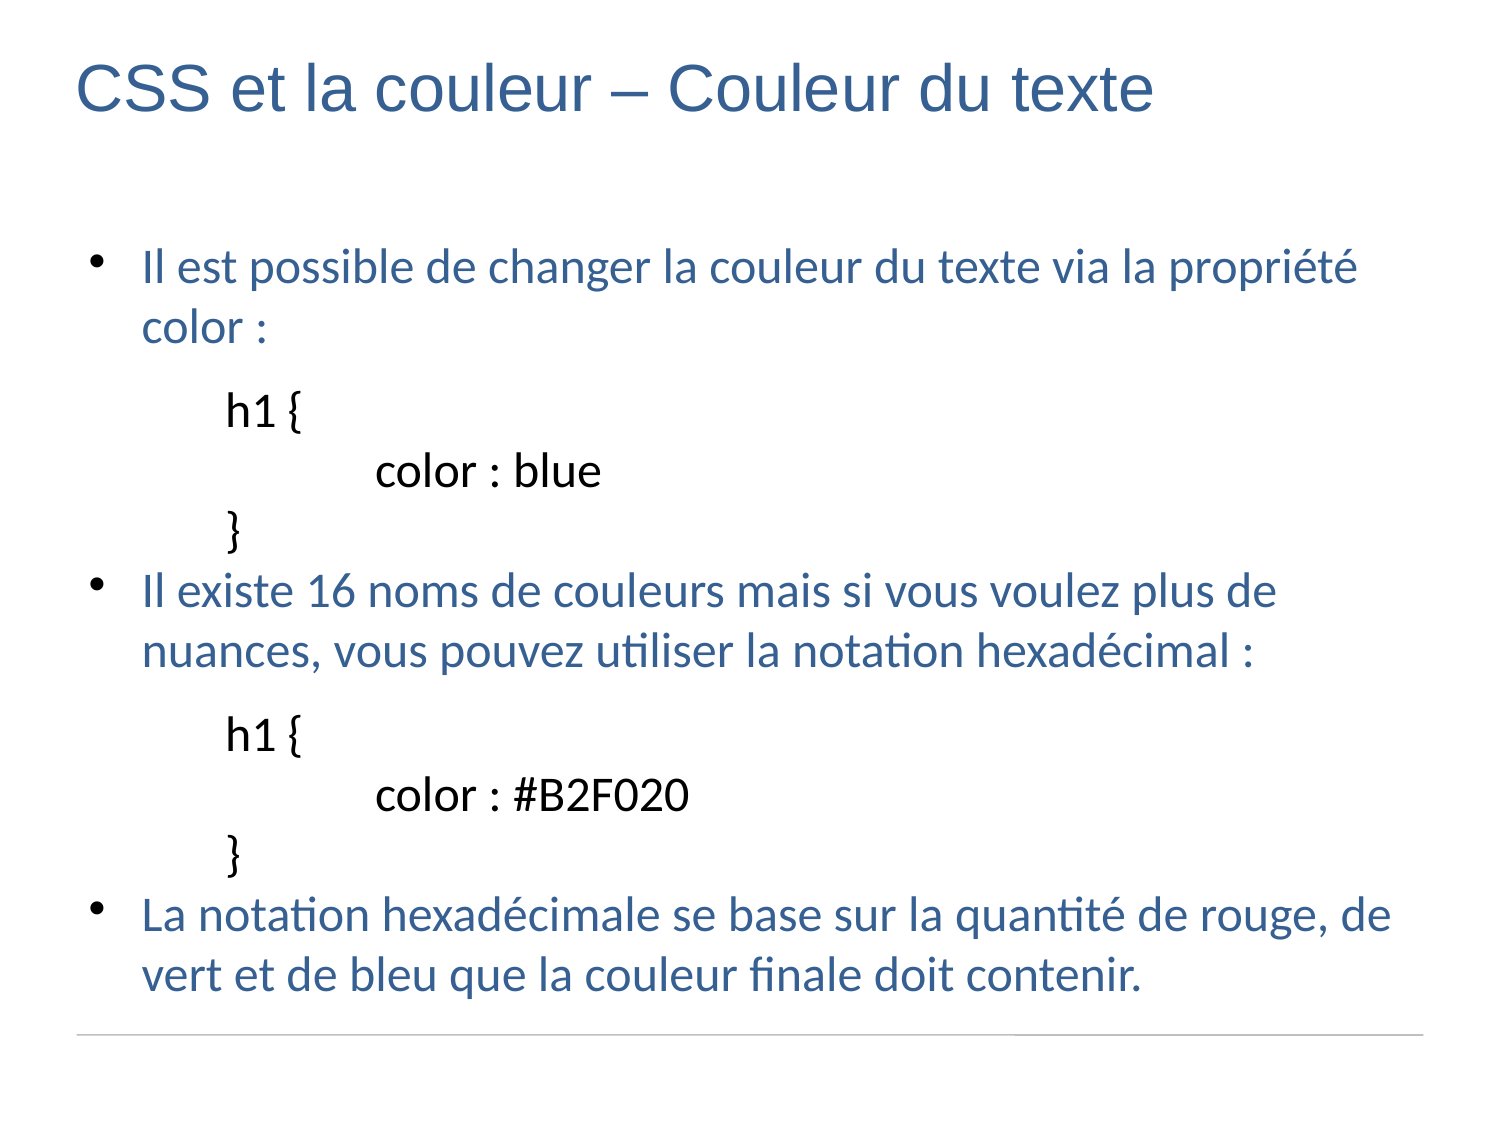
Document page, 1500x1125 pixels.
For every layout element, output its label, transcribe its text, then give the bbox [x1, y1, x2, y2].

text_box Il est possible de changer la couleur du texte via la propriété color : h1 { color : blue } Il existe 16 noms de couleurs mais si vous voulez plus de nuances, vous pouvez utiliser la notation hexadécimal : h1 { color : #B2F020 } La notation hexadécimale se base sur la quantité de rouge, de vert et de bleu que la couleur finale doit contenir. [75, 233, 1425, 1007]
text_box CSS et la couleur – Couleur du texte [75, 45, 1425, 233]
